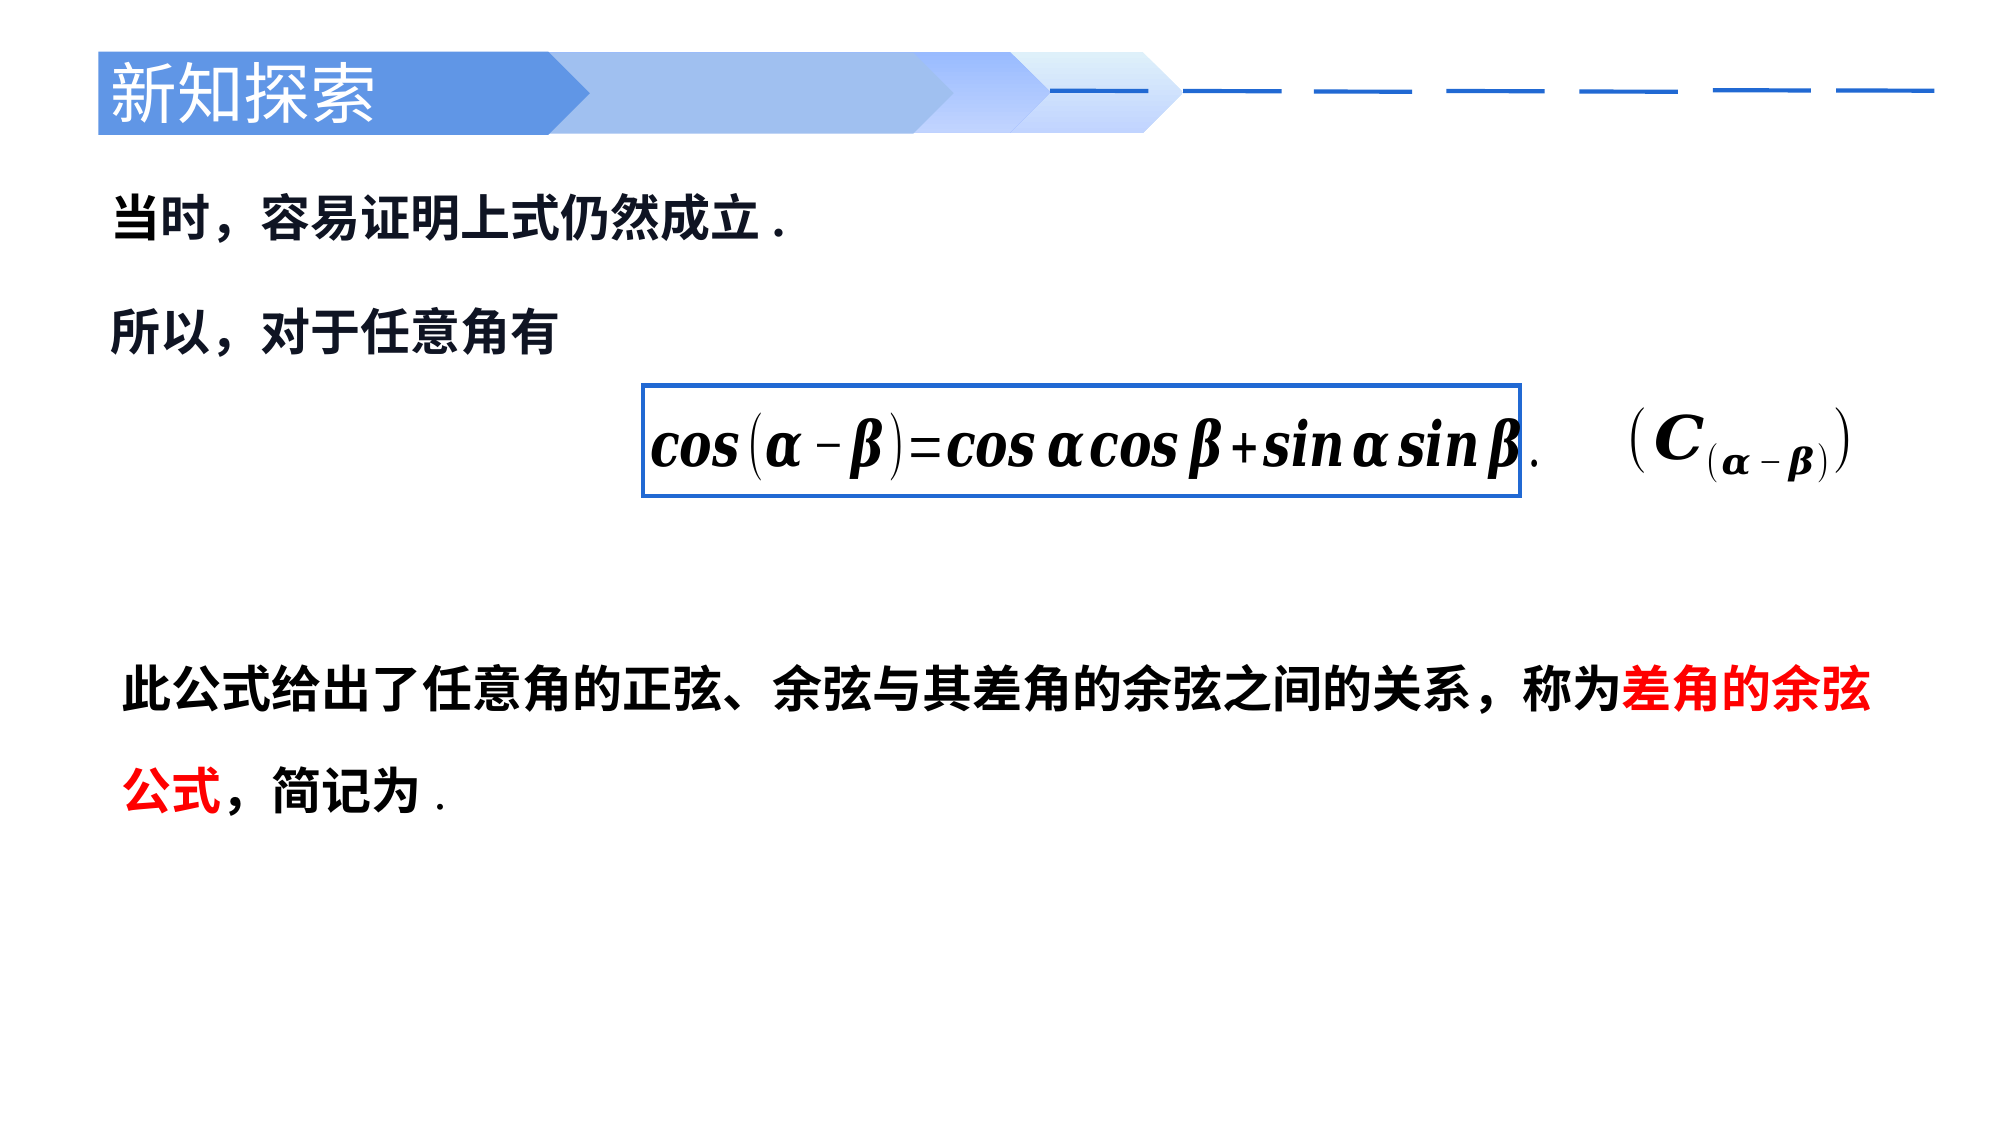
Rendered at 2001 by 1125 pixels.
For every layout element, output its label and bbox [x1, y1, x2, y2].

text_box [643, 385, 1541, 496]
text_box [95, 44, 1935, 140]
